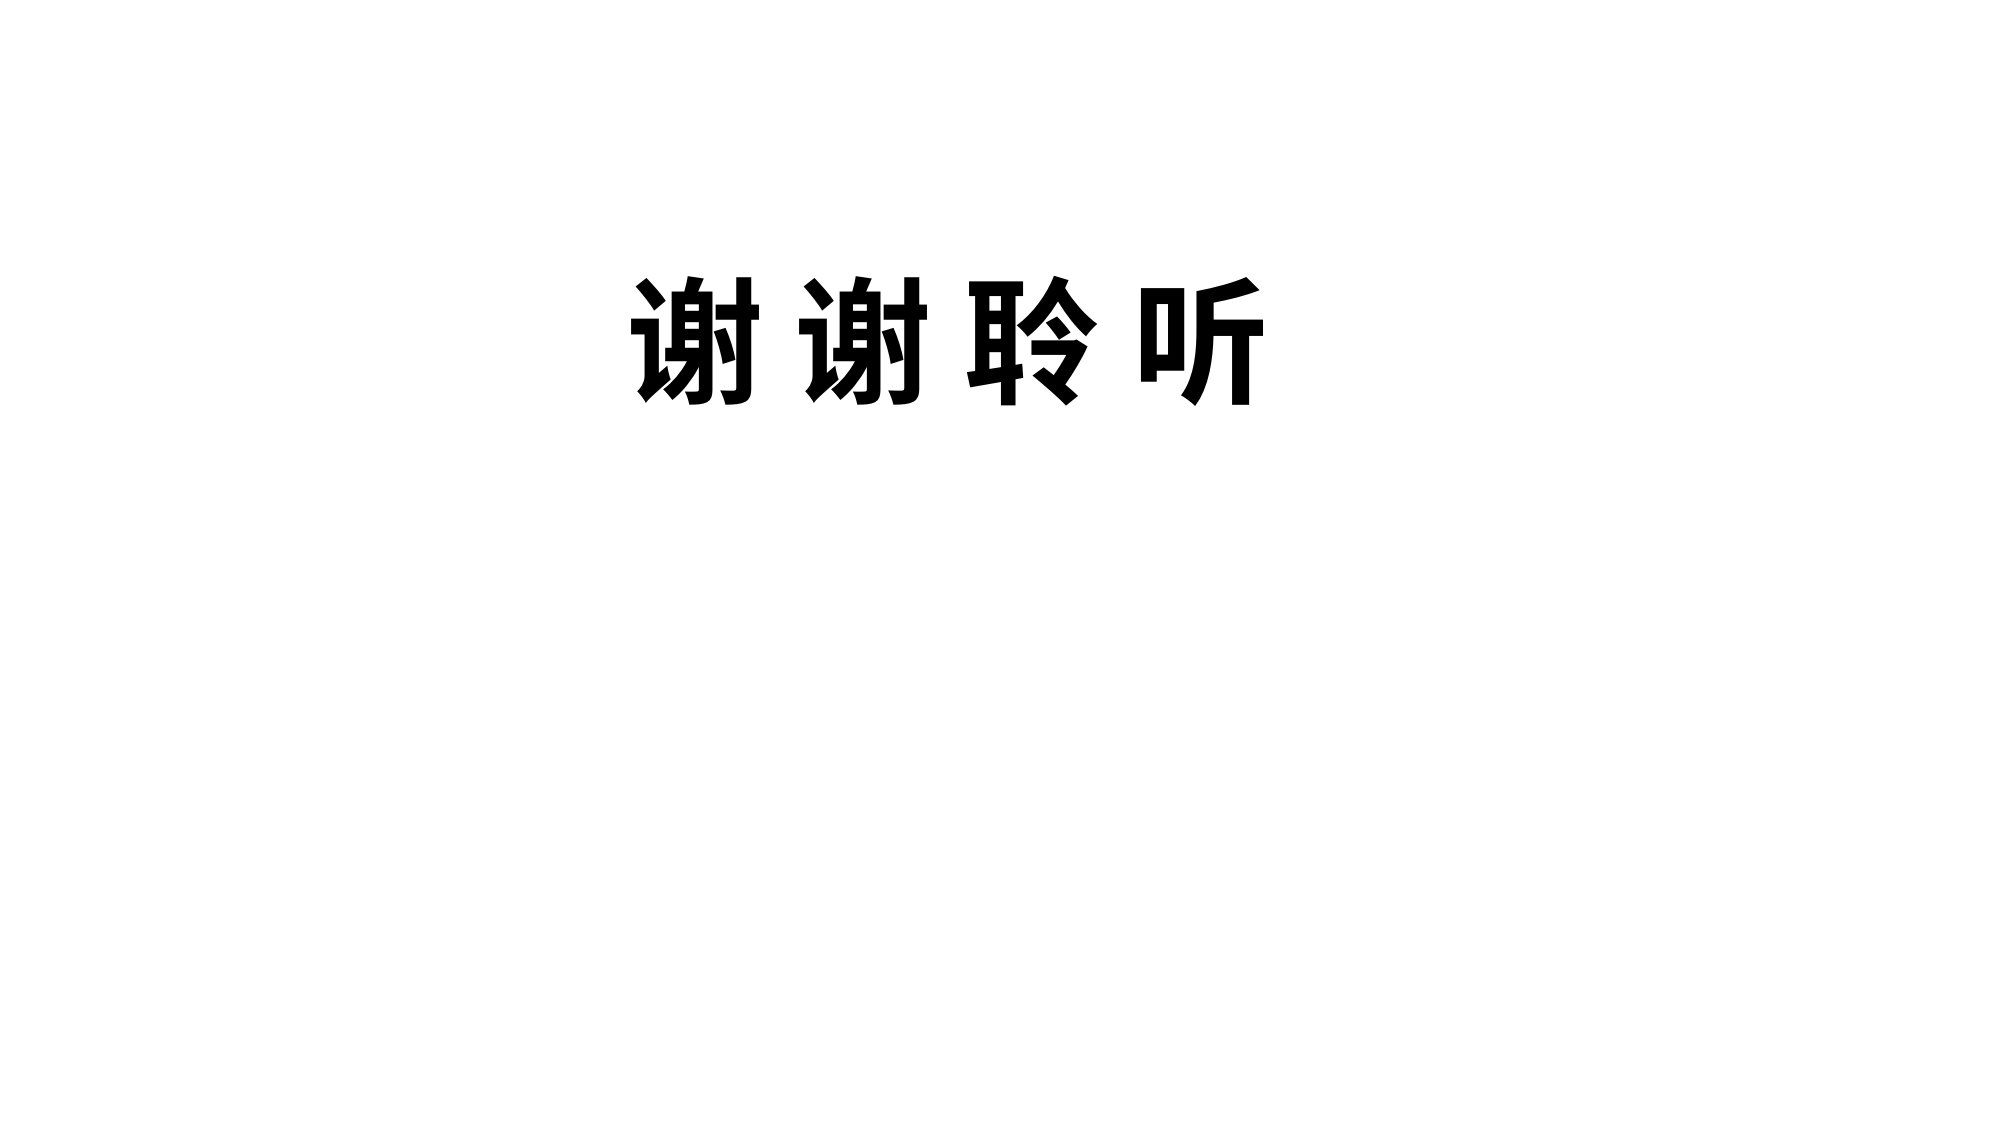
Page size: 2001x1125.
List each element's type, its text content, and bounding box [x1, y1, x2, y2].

text_box 谢 谢 聆 听 [611, 248, 1299, 474]
